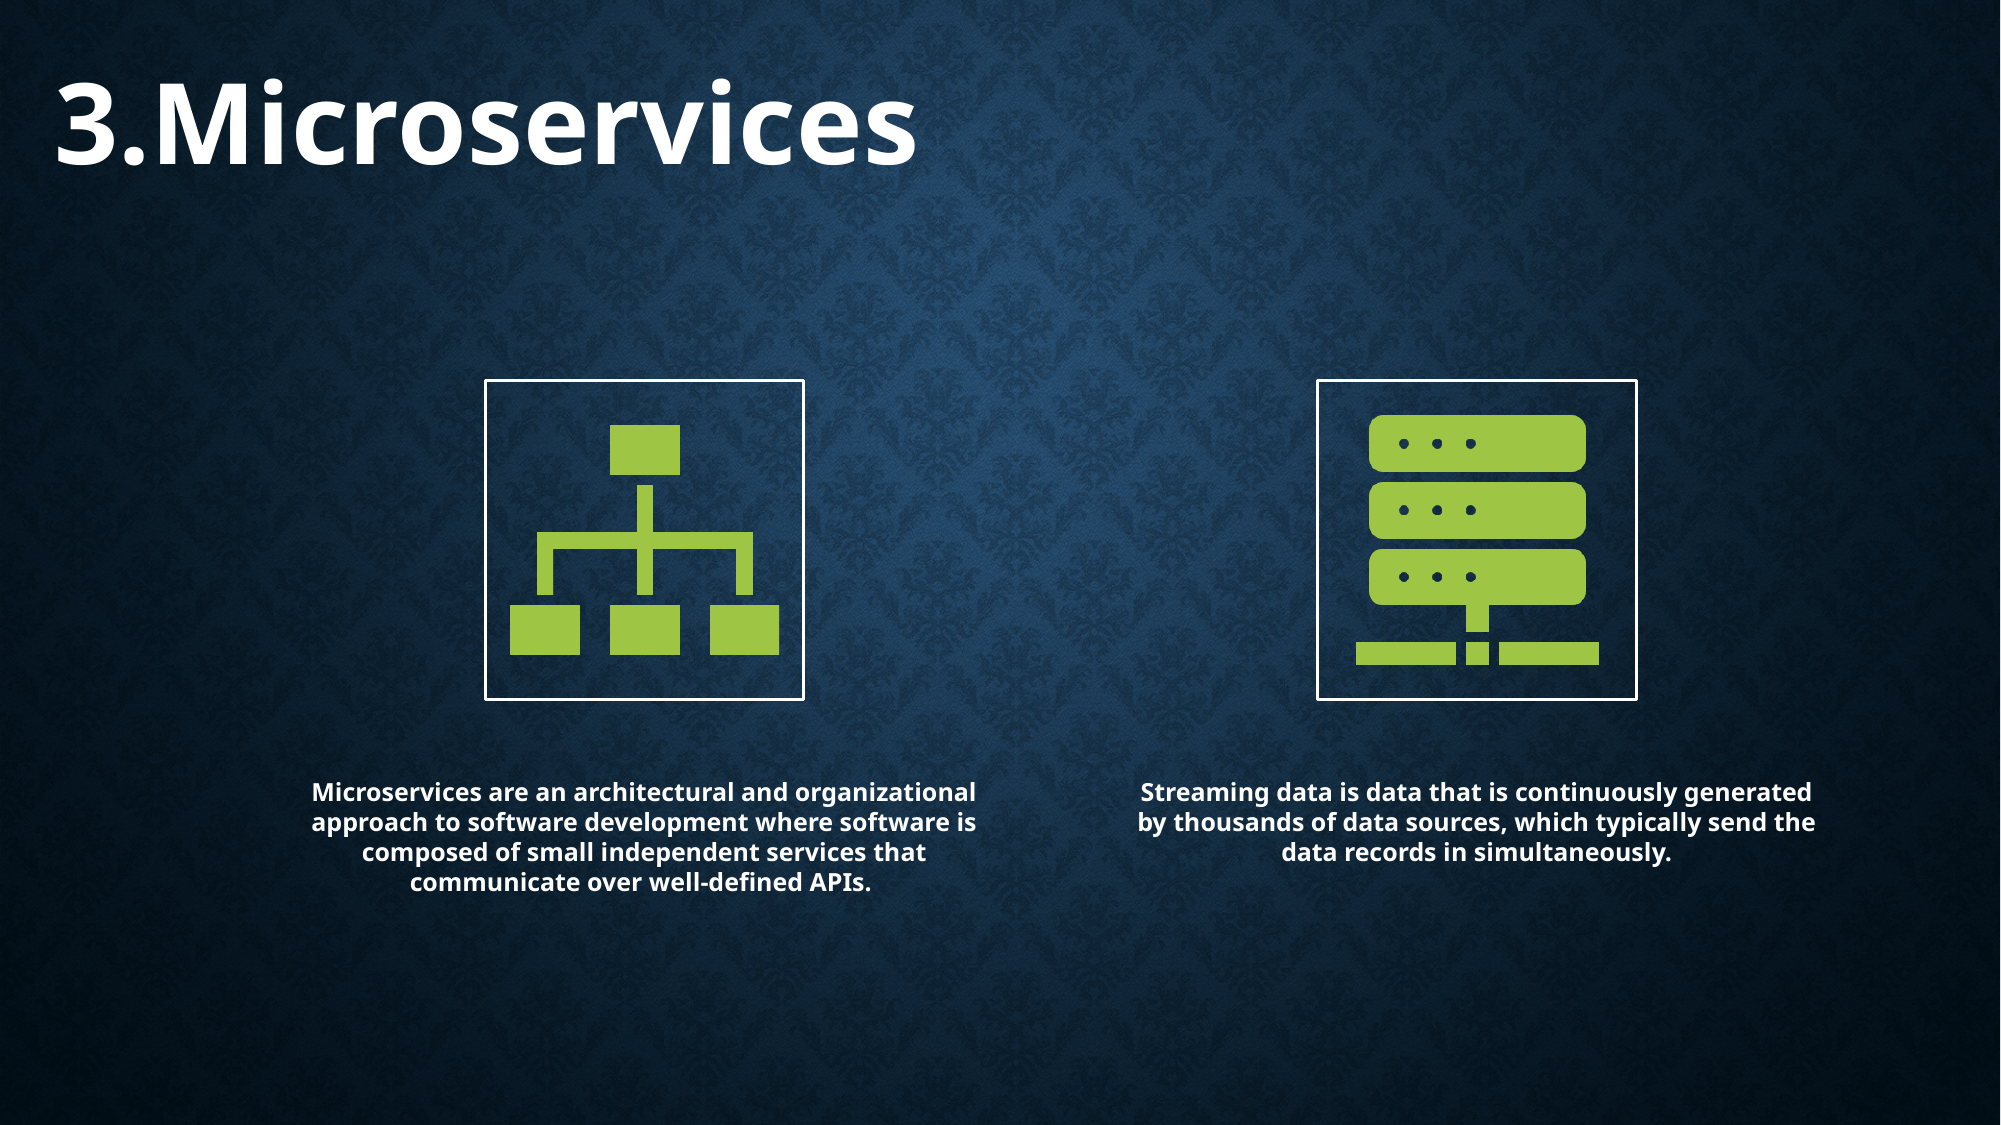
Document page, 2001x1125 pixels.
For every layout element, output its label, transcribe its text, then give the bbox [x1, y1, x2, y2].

text_box 3.Microservices [39, 44, 1061, 195]
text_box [258, 225, 1864, 1050]
